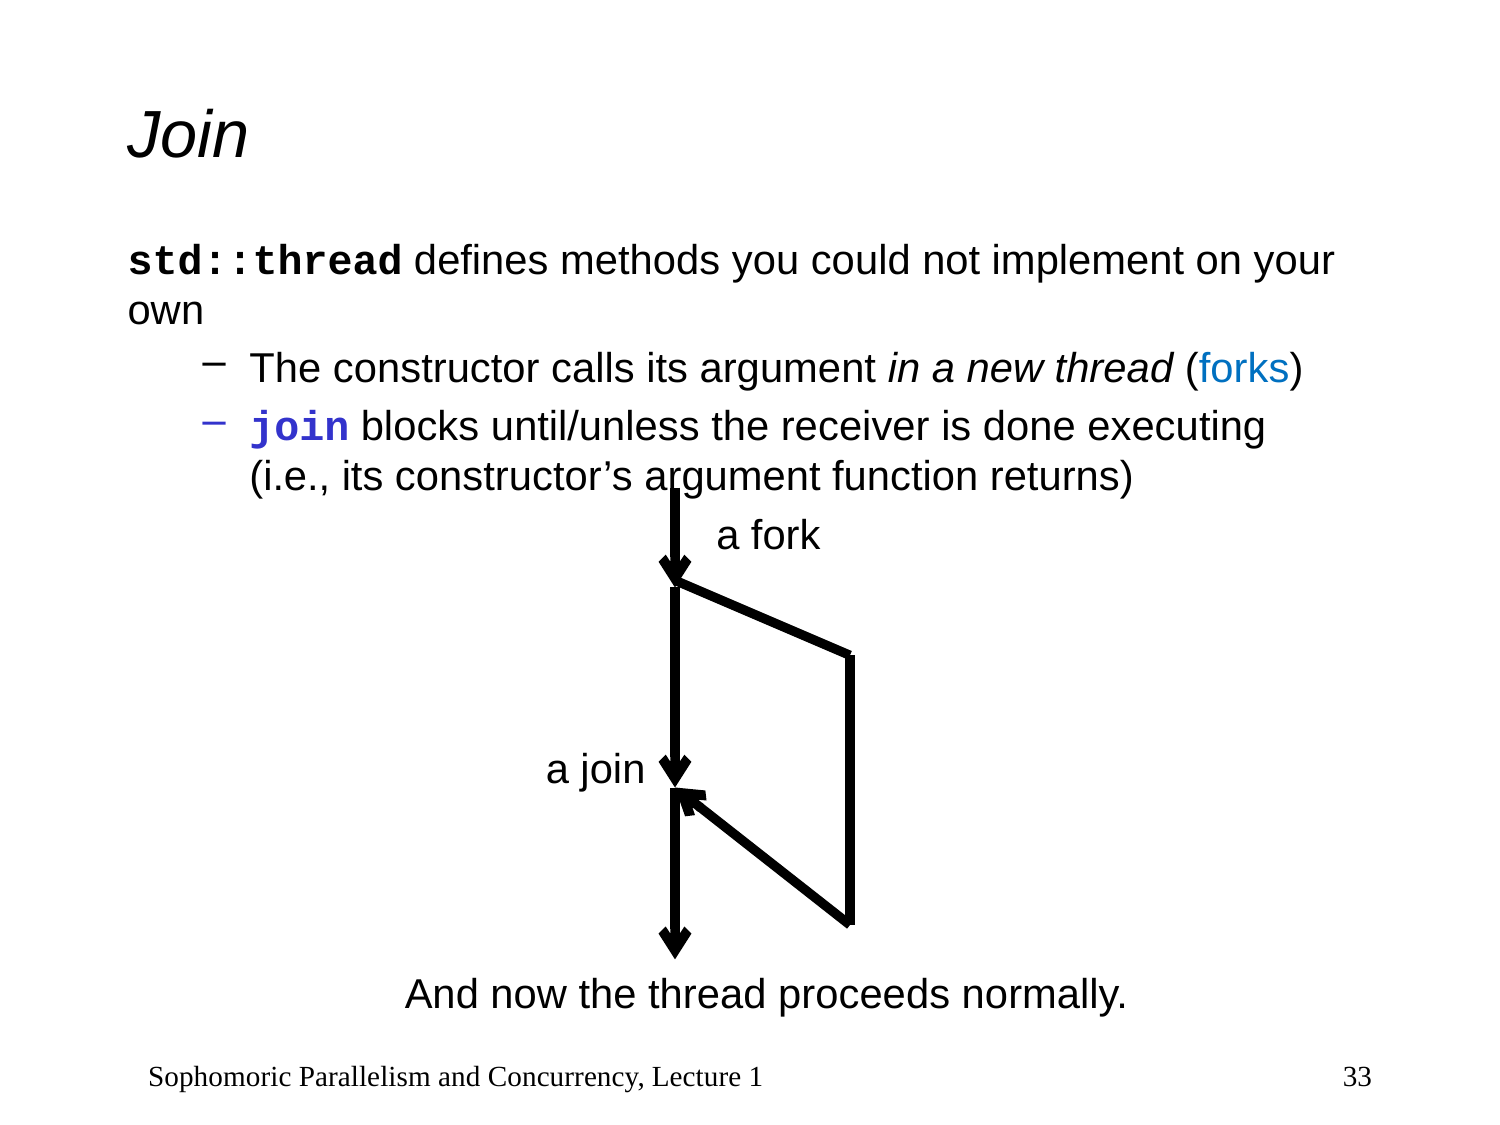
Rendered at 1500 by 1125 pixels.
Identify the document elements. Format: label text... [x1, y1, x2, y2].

text_box a fork [701, 500, 836, 565]
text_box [676, 787, 851, 926]
list std::thread defines methods you could not implement on your own The constructor calls its argument in a new thread (forks) join blocks until/unless the receiver is done executing (i.e., its constructor’s argument function returns) [112, 224, 1438, 1013]
title Join [112, 37, 1388, 224]
text_box And now the thread proceeds normally. [390, 959, 1144, 1025]
footer Sophomoric Parallelism and Concurrency, Lecture 1 [124, 1049, 788, 1125]
slide_number 33 [1074, 1049, 1388, 1125]
text_box a join [531, 734, 661, 800]
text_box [674, 580, 851, 656]
